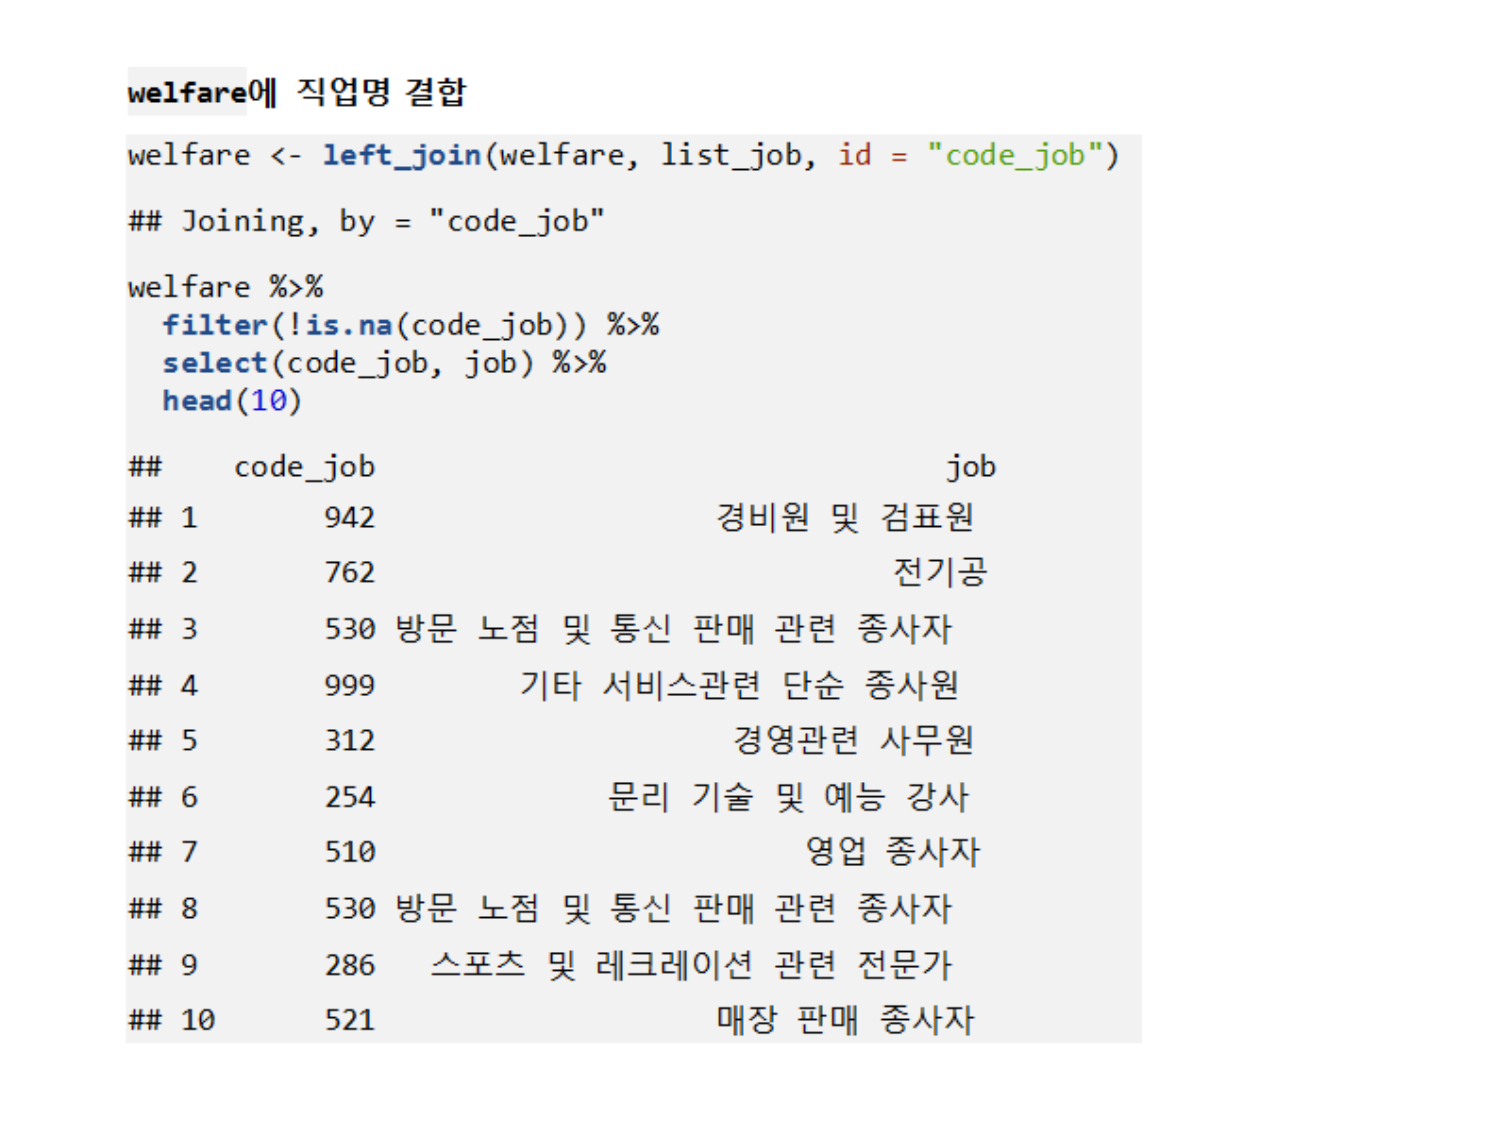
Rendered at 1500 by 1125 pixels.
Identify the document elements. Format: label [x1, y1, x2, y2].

picture [100, 67, 1142, 1053]
